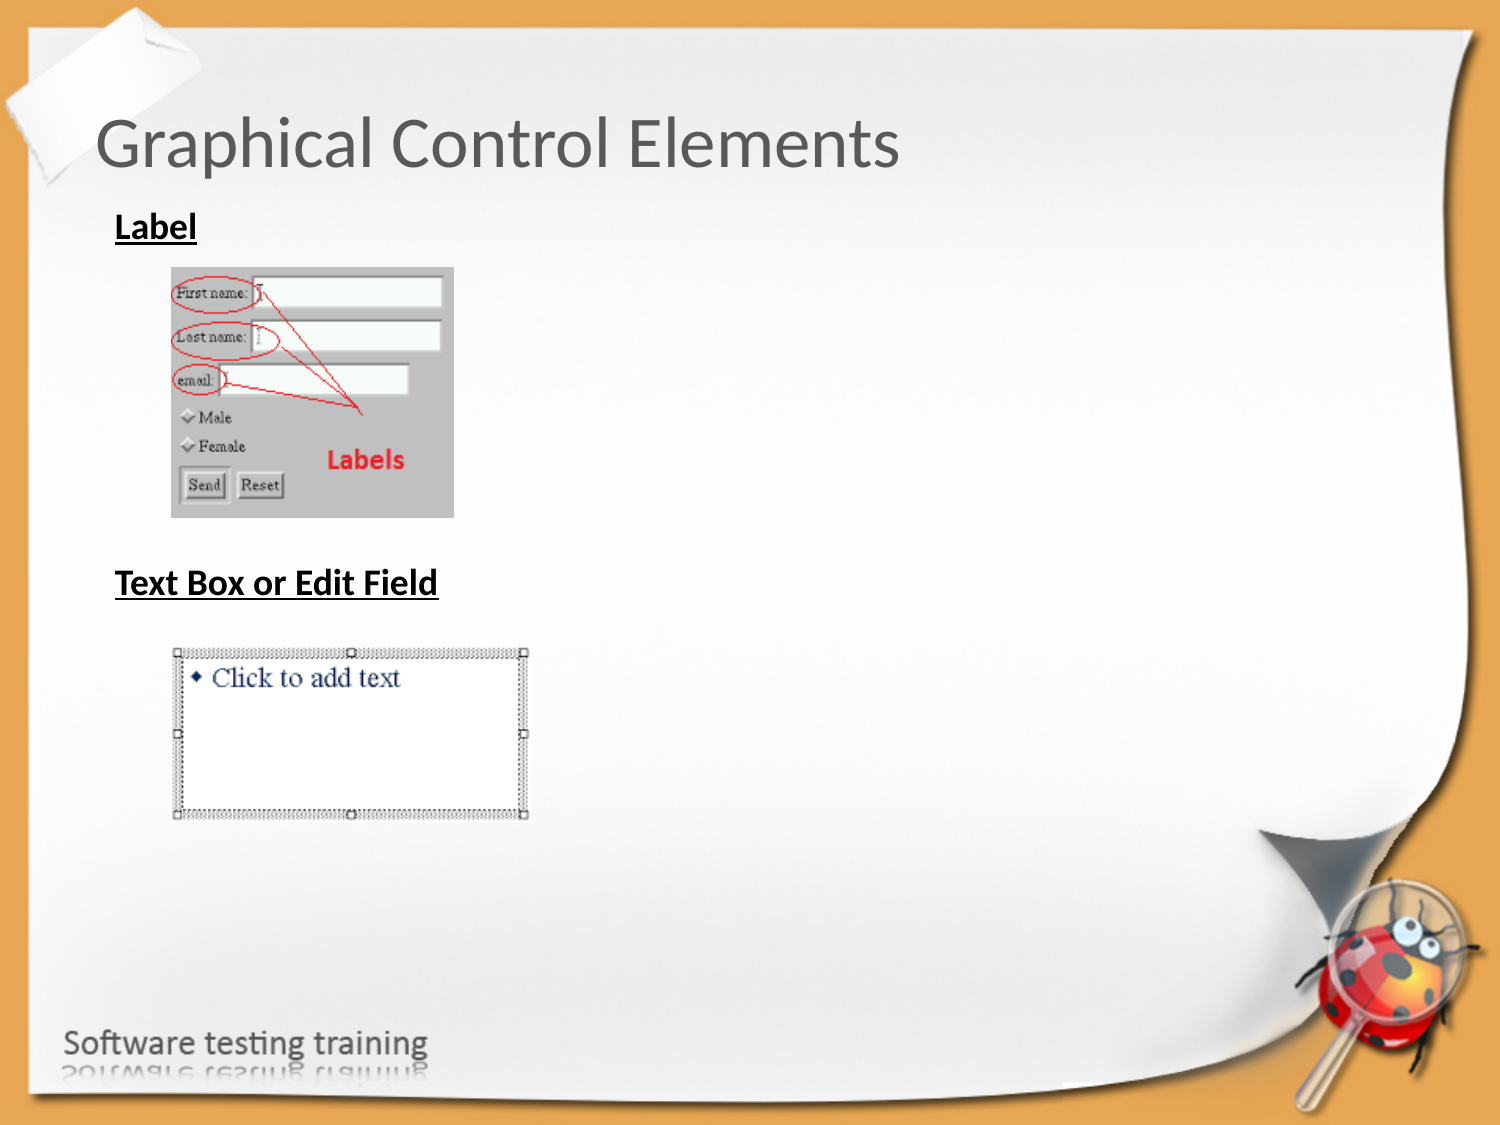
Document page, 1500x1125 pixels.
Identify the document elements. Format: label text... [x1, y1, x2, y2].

text_box Text Box or Edit Field [100, 550, 1341, 611]
picture [0, 0, 1500, 1125]
text_box Label [100, 194, 1341, 255]
text_box Graphical Control Elements [80, 87, 917, 190]
